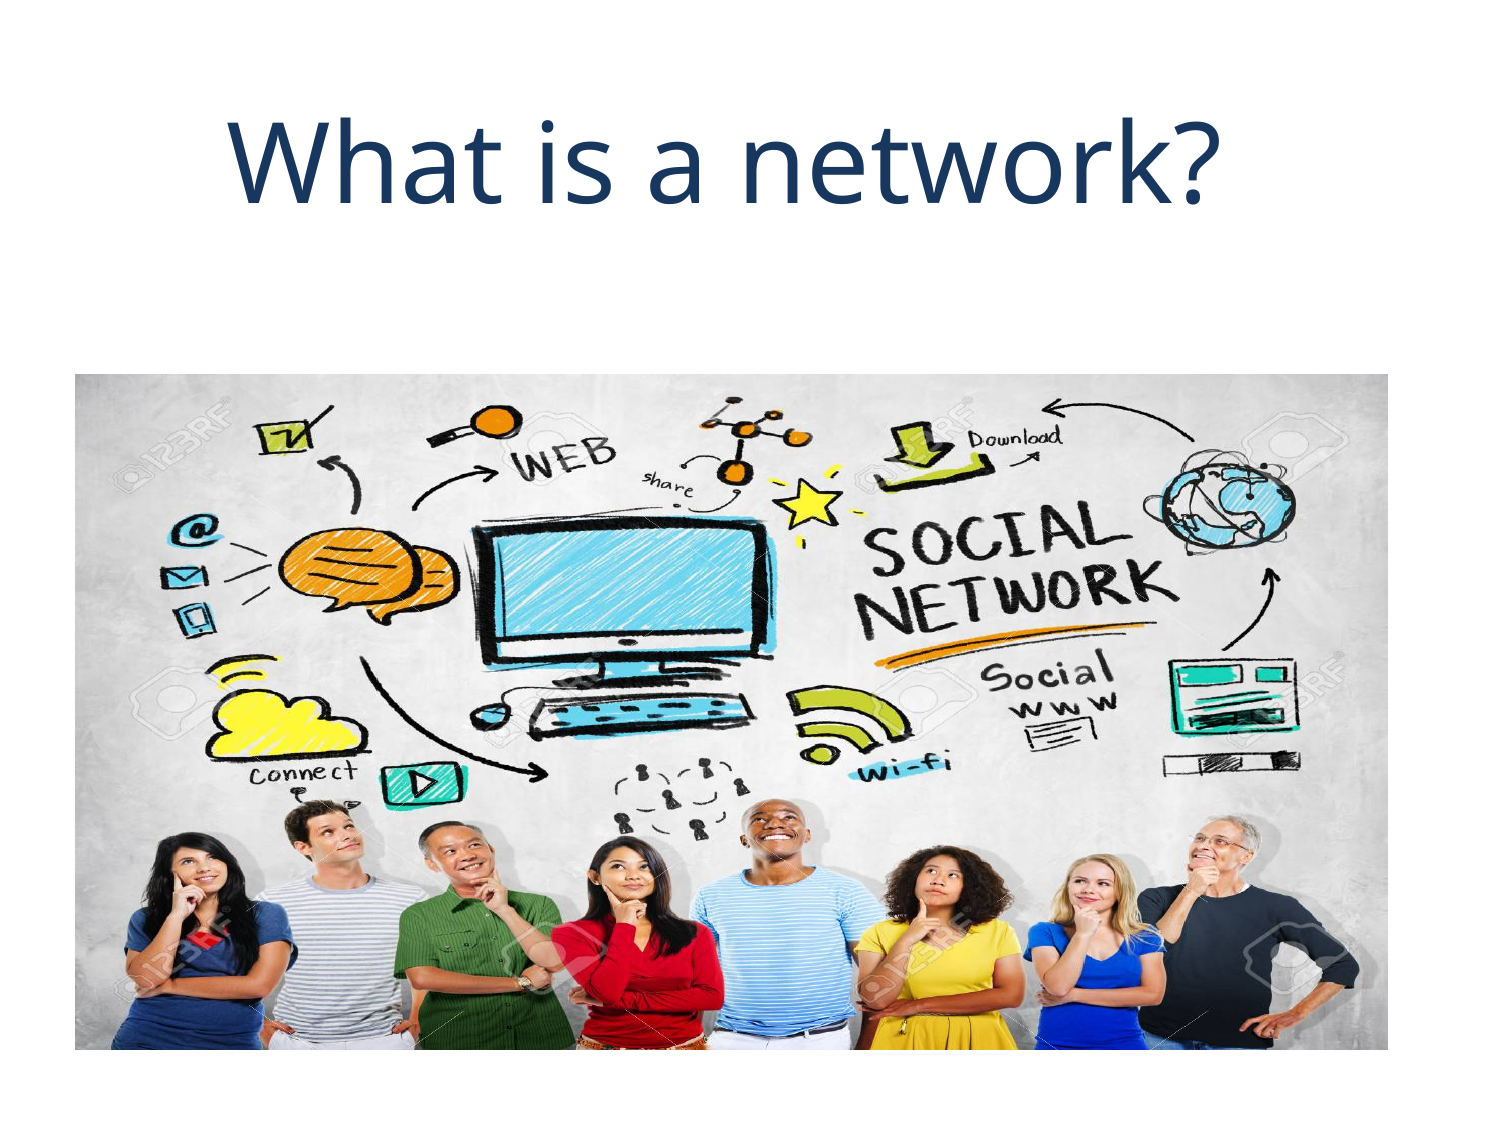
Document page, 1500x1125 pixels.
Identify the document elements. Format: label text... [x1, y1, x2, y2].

title What is a network? [87, 37, 1363, 279]
picture [74, 374, 1388, 1050]
